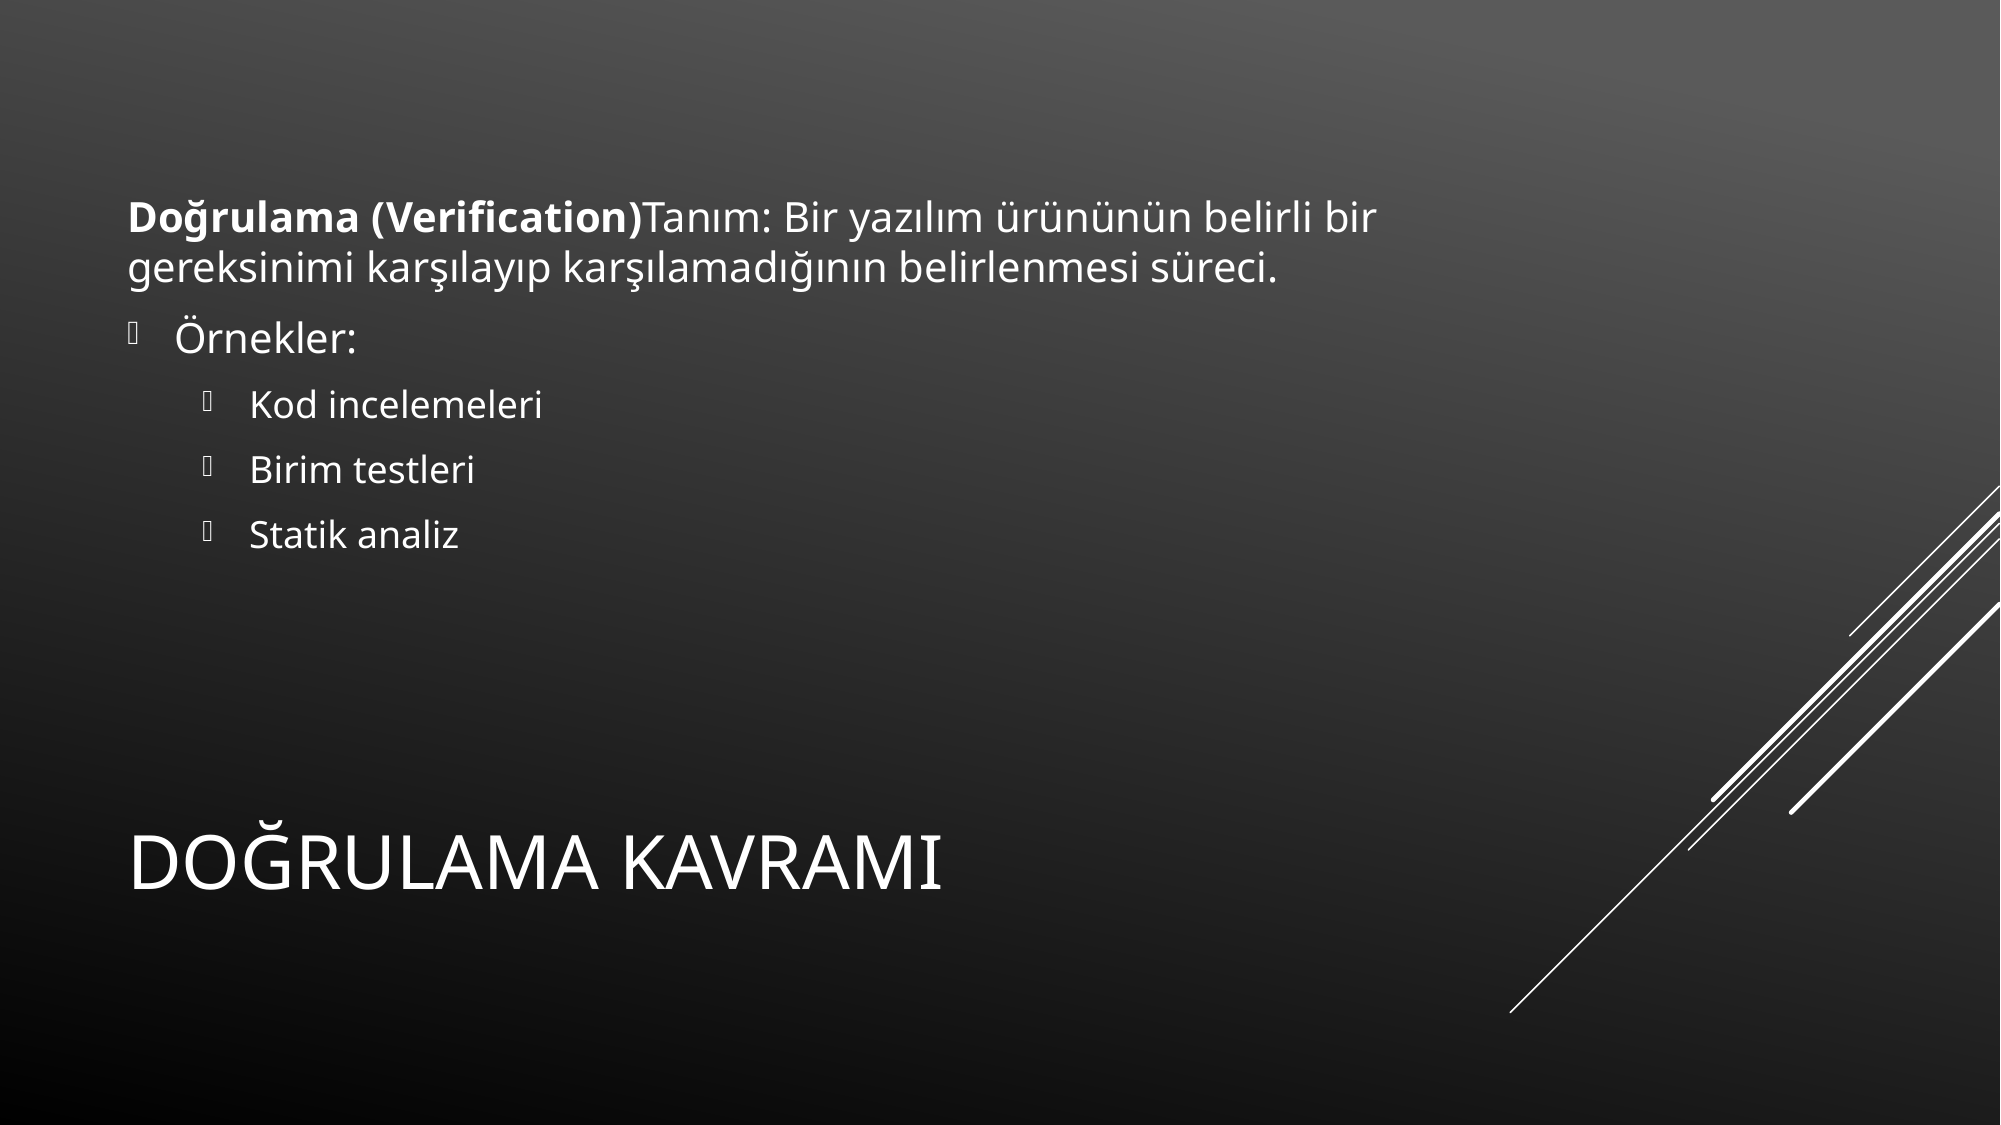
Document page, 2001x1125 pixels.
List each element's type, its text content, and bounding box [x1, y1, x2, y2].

list Doğrulama (Verification)Tanım: Bir yazılım ürününün belirli bir gereksinimi karşılayıp karşılamadığının belirlenmesi süreci. Örnekler: Kod incelemeleri Birim testleri Statik analiz [112, 112, 1513, 706]
title Doğrulama KAVRAMI [112, 736, 1513, 984]
